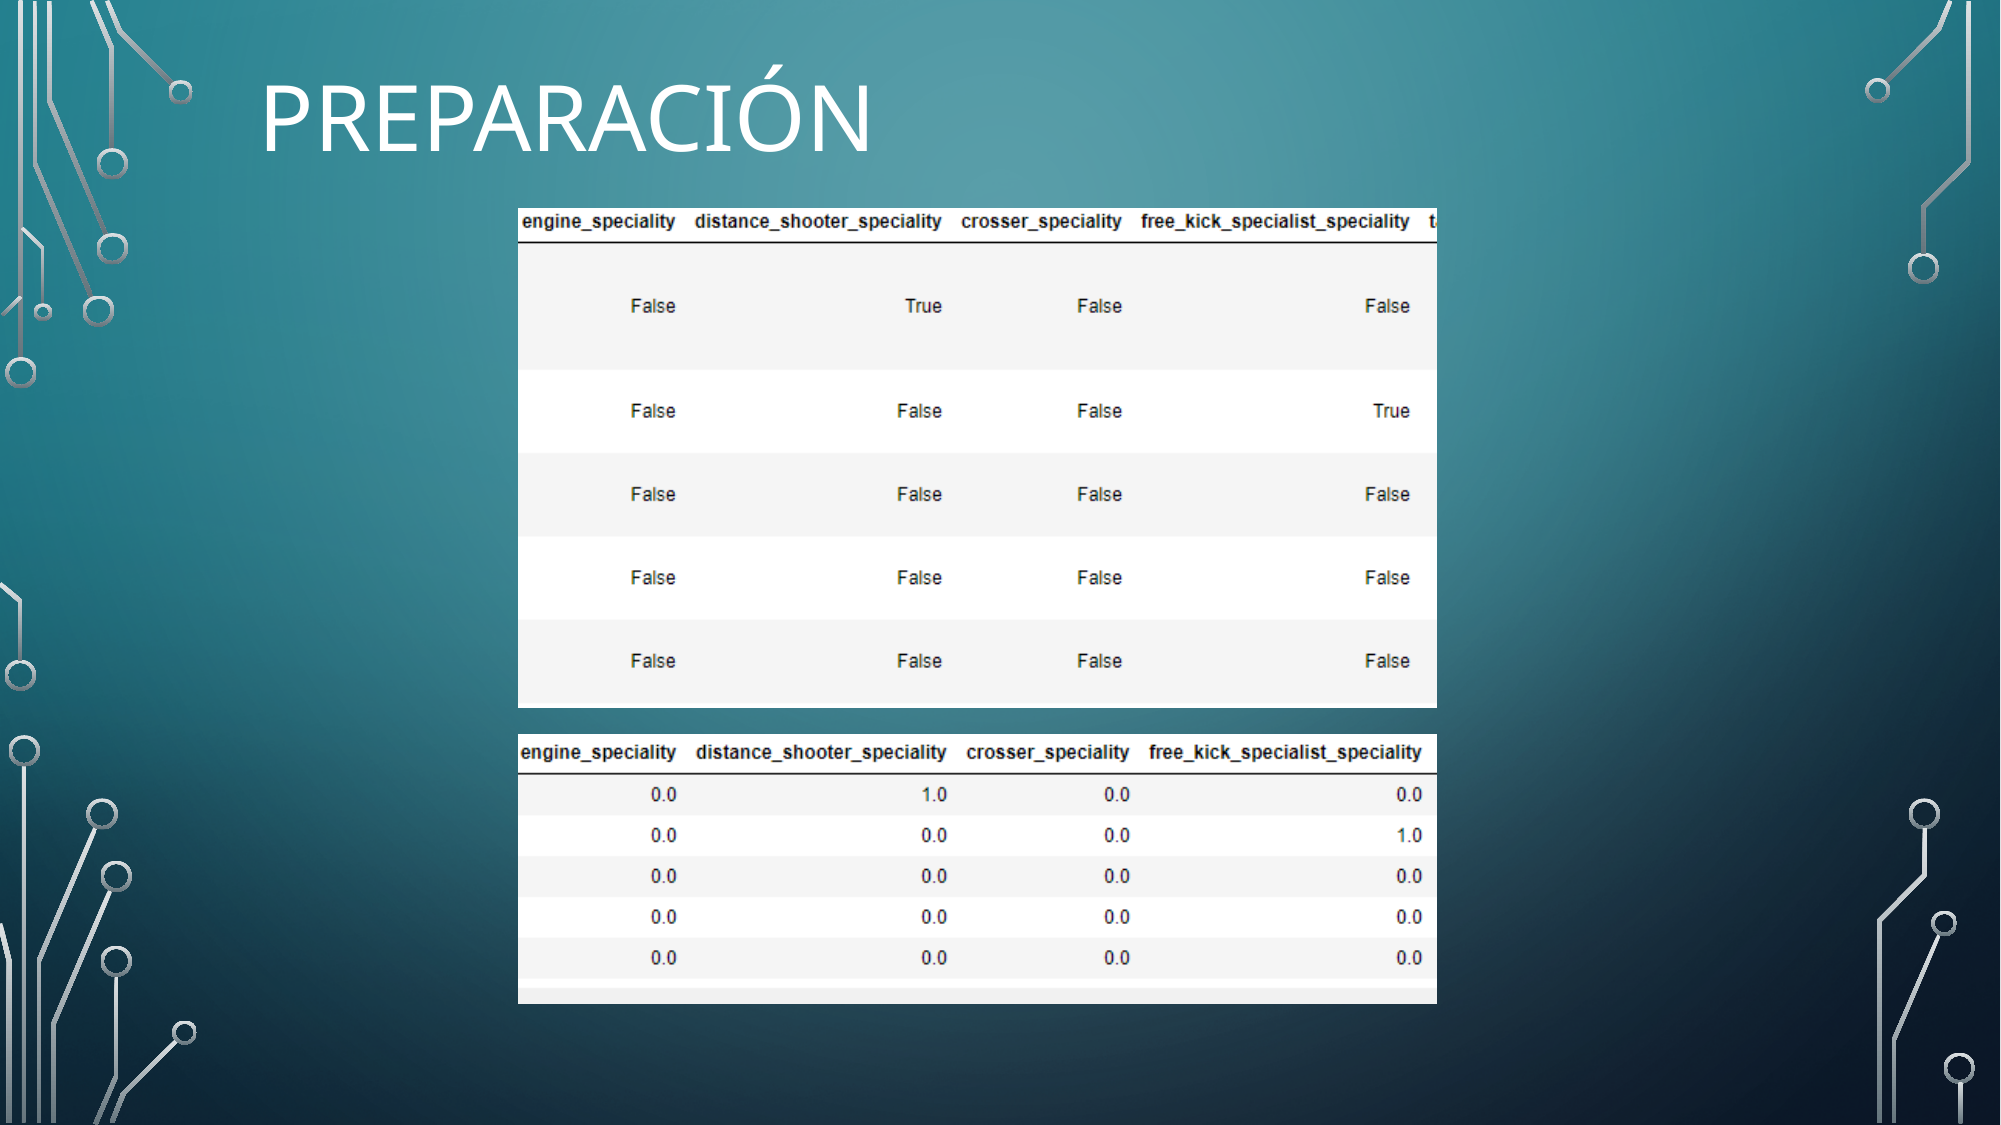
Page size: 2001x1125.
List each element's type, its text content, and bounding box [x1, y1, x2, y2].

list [517, 208, 1438, 708]
title PREPARACIÓN [243, 0, 1869, 243]
picture [517, 734, 1438, 1004]
